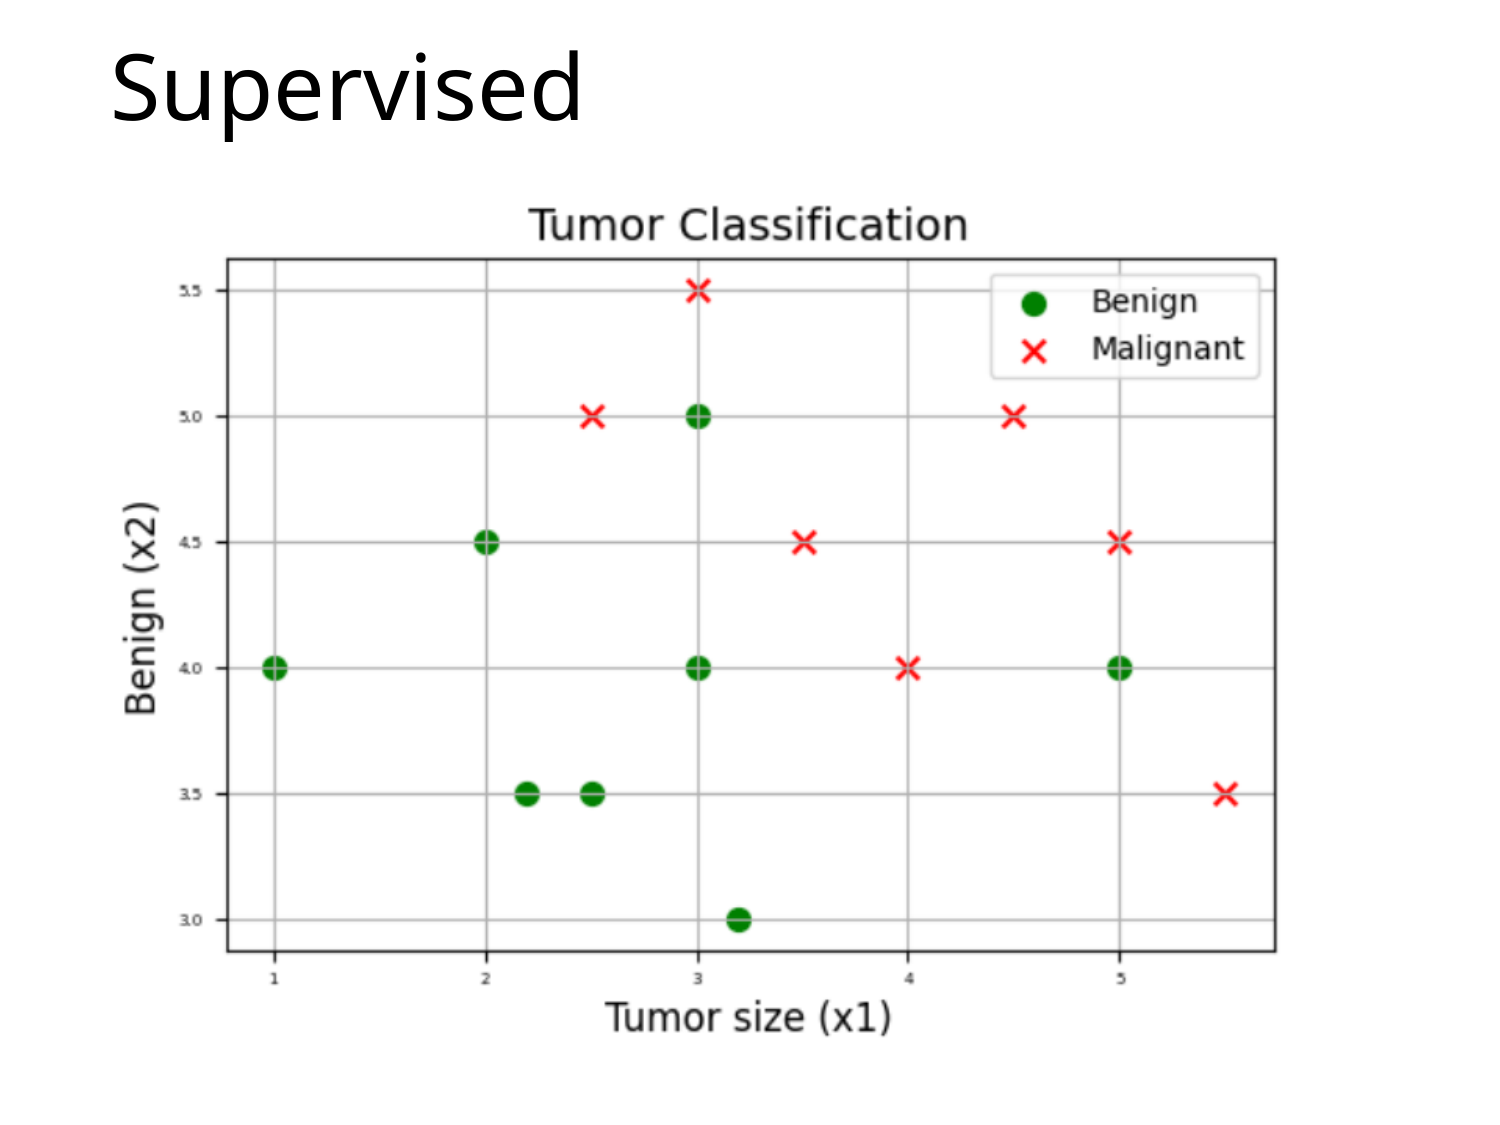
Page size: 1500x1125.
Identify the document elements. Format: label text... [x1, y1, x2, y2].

title Supervised [95, 0, 1390, 200]
picture [95, 178, 1315, 1054]
